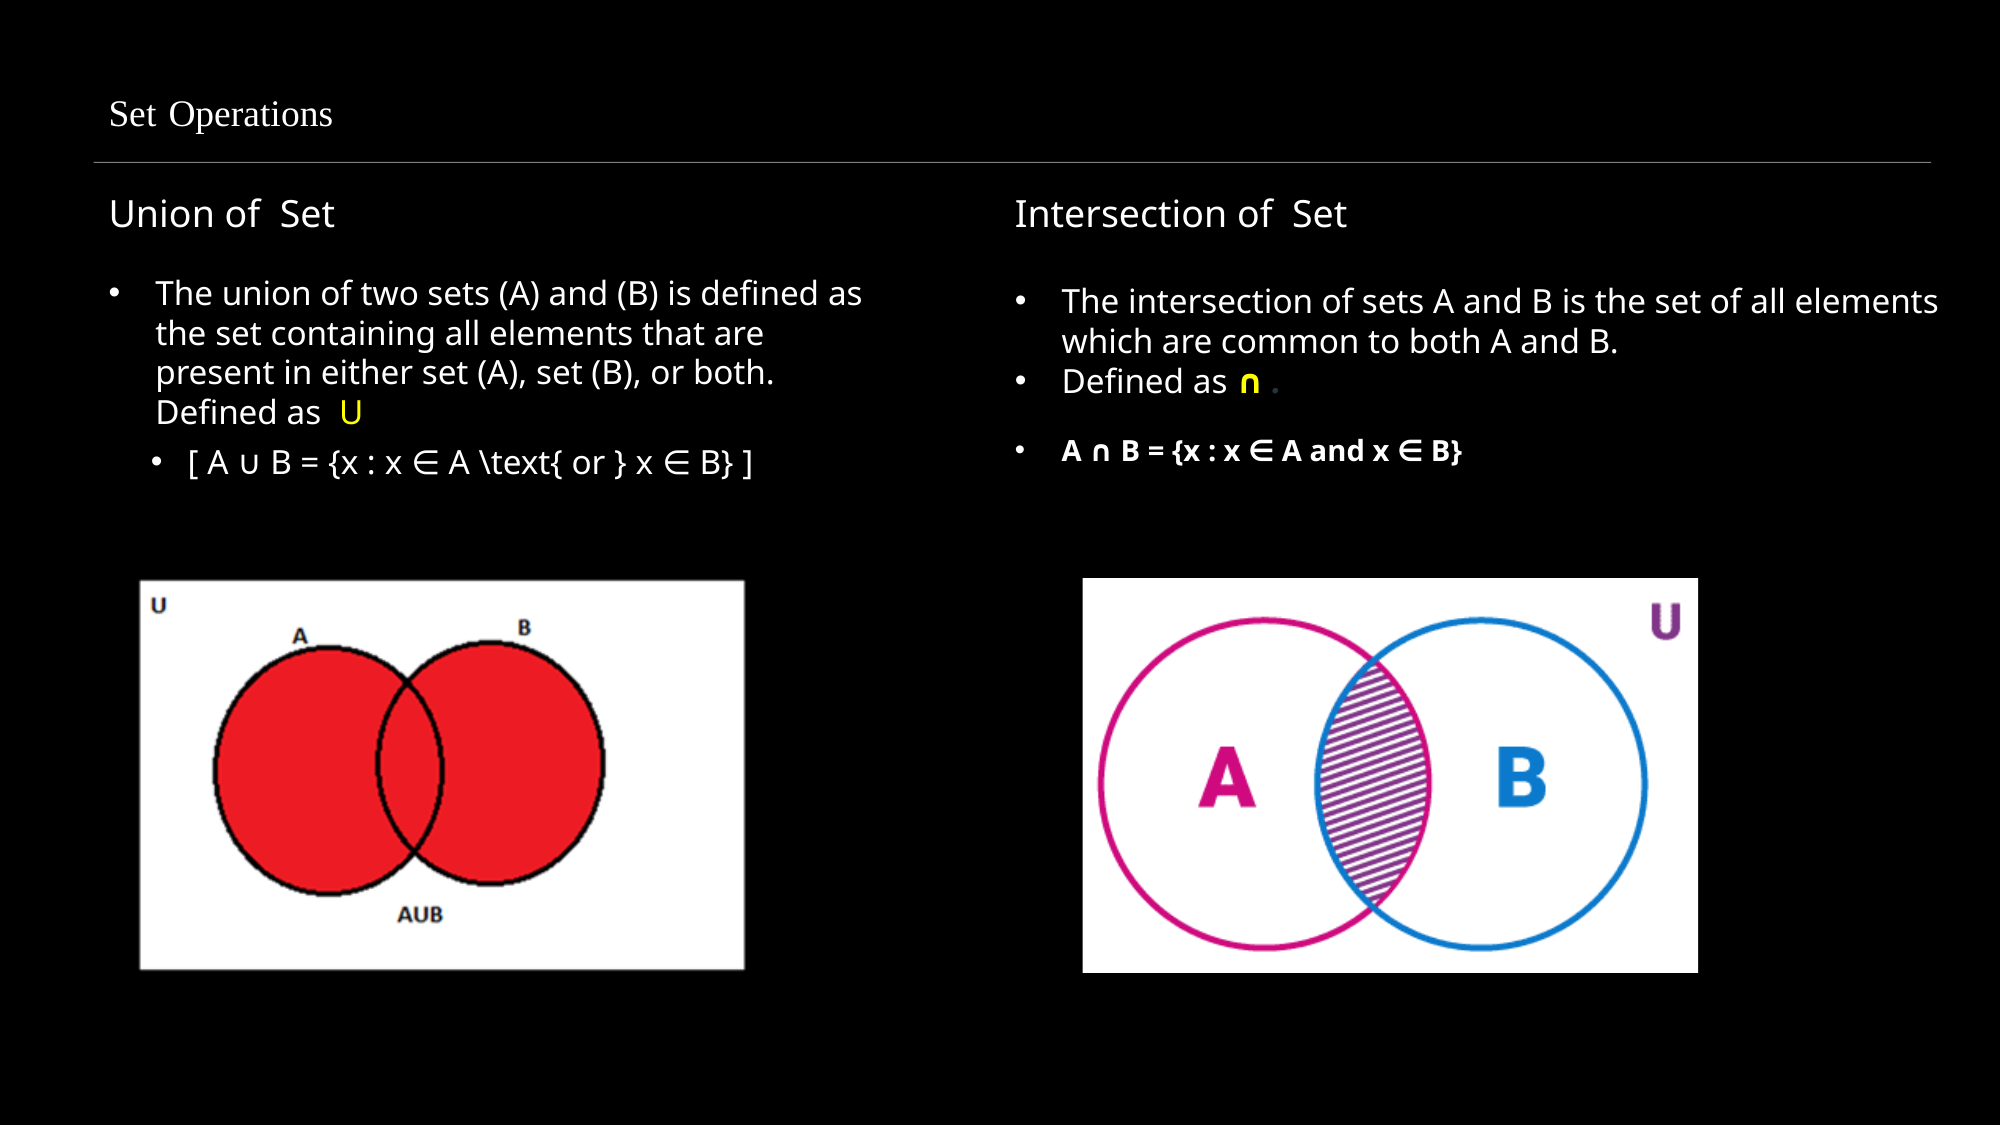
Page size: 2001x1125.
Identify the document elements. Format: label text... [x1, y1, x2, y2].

text_box Operations [153, 81, 1208, 141]
text_box [ A ∪ B = {x : x ∈ A \text{ or } x ∈ B} ] [136, 433, 1306, 489]
text_box The union of two sets (A) and (B) is defined as the set containing all elements that are present in either set (A), set (B), or both. Defined as U [93, 264, 892, 439]
text_box Intersection of Set [999, 183, 1616, 243]
text_box The intersection of sets A and B is the set of all elements which are common to both A and B. Defined as ∩ . [999, 272, 2000, 408]
text_box Set [93, 81, 153, 141]
picture [1082, 578, 1699, 973]
picture [135, 578, 749, 973]
text_box Union of Set [93, 183, 413, 243]
text_box A ∩ B = {x : x ∈ A and x ∈ B} [999, 424, 2000, 475]
